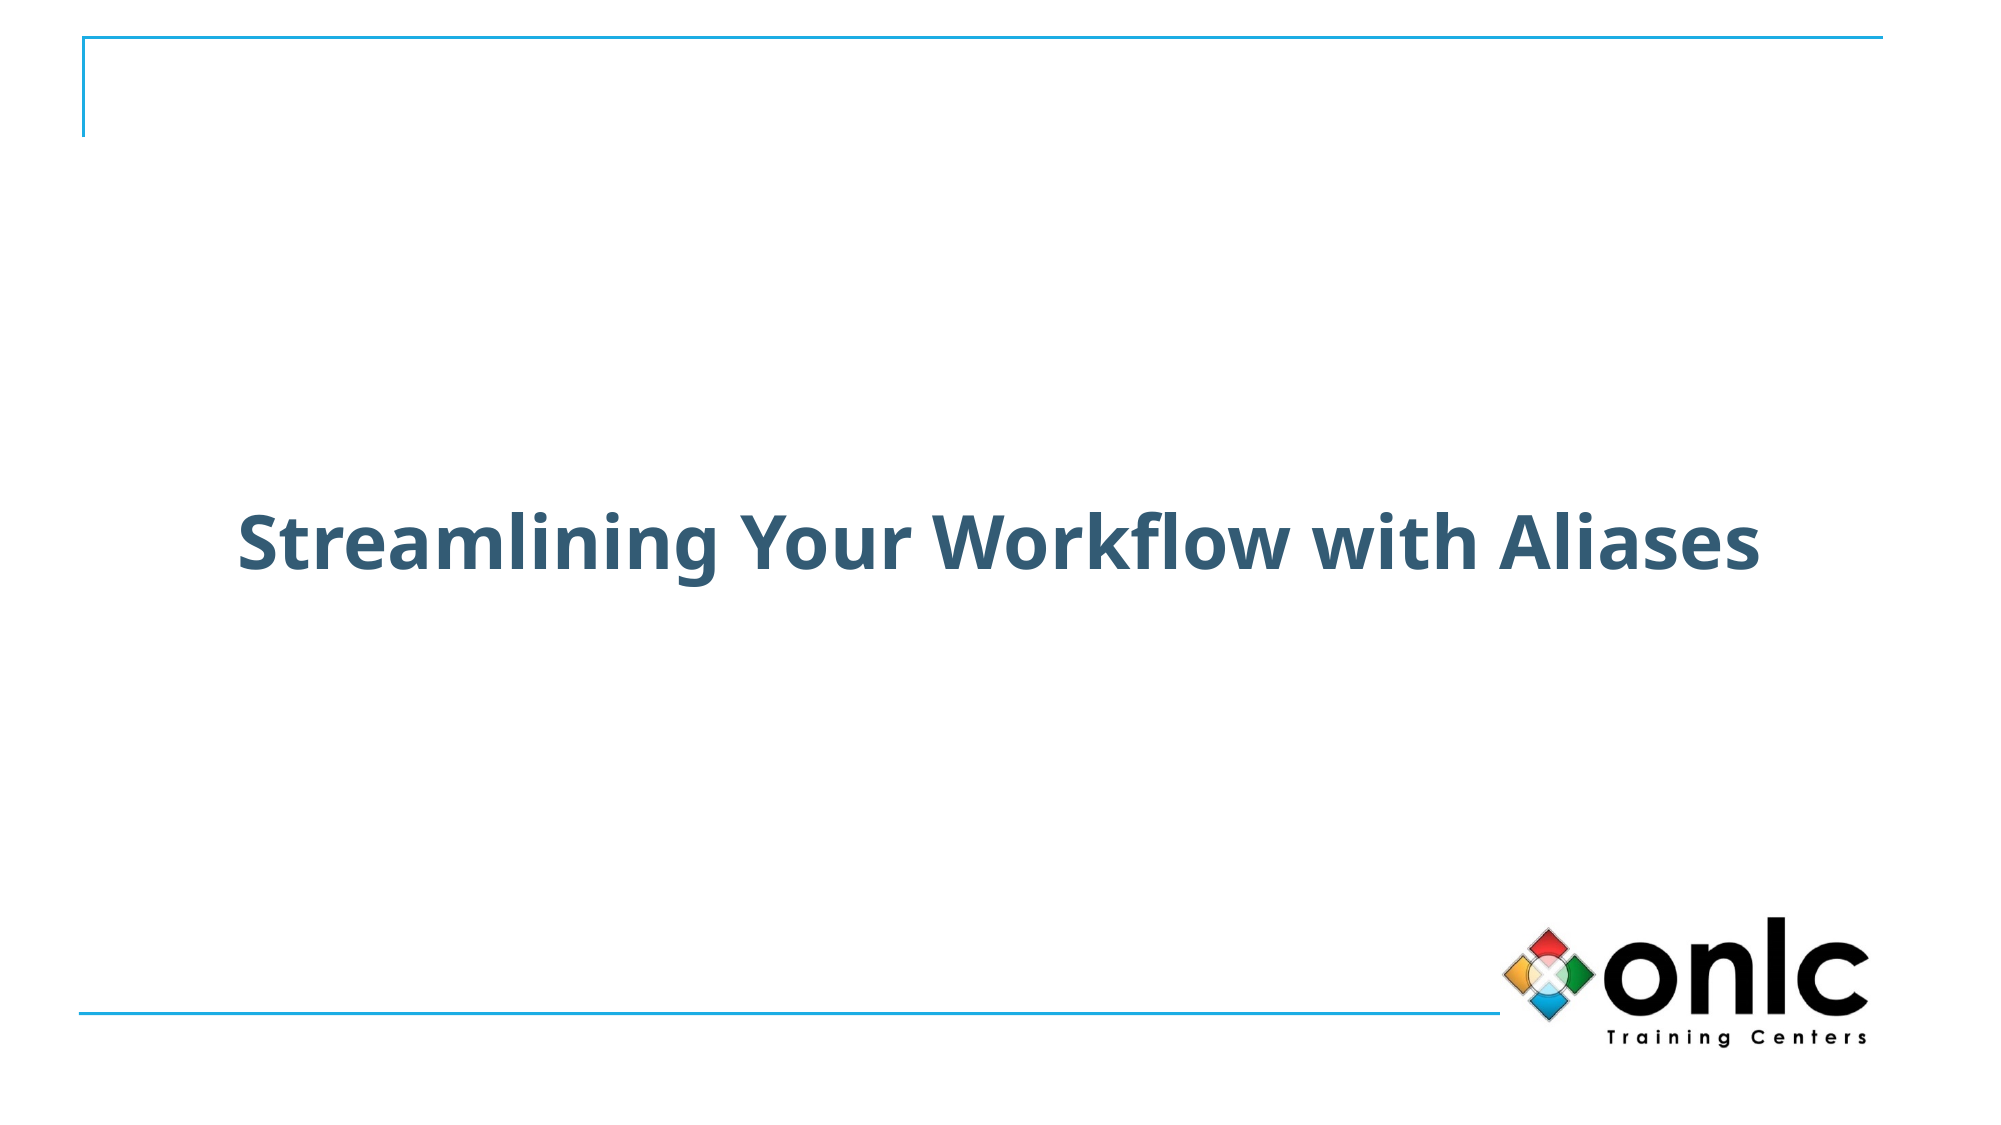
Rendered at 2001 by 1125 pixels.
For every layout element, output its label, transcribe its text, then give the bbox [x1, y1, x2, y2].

title Streamlining Your Workflow with Aliases [137, 487, 1863, 705]
picture [1500, 912, 1875, 1059]
